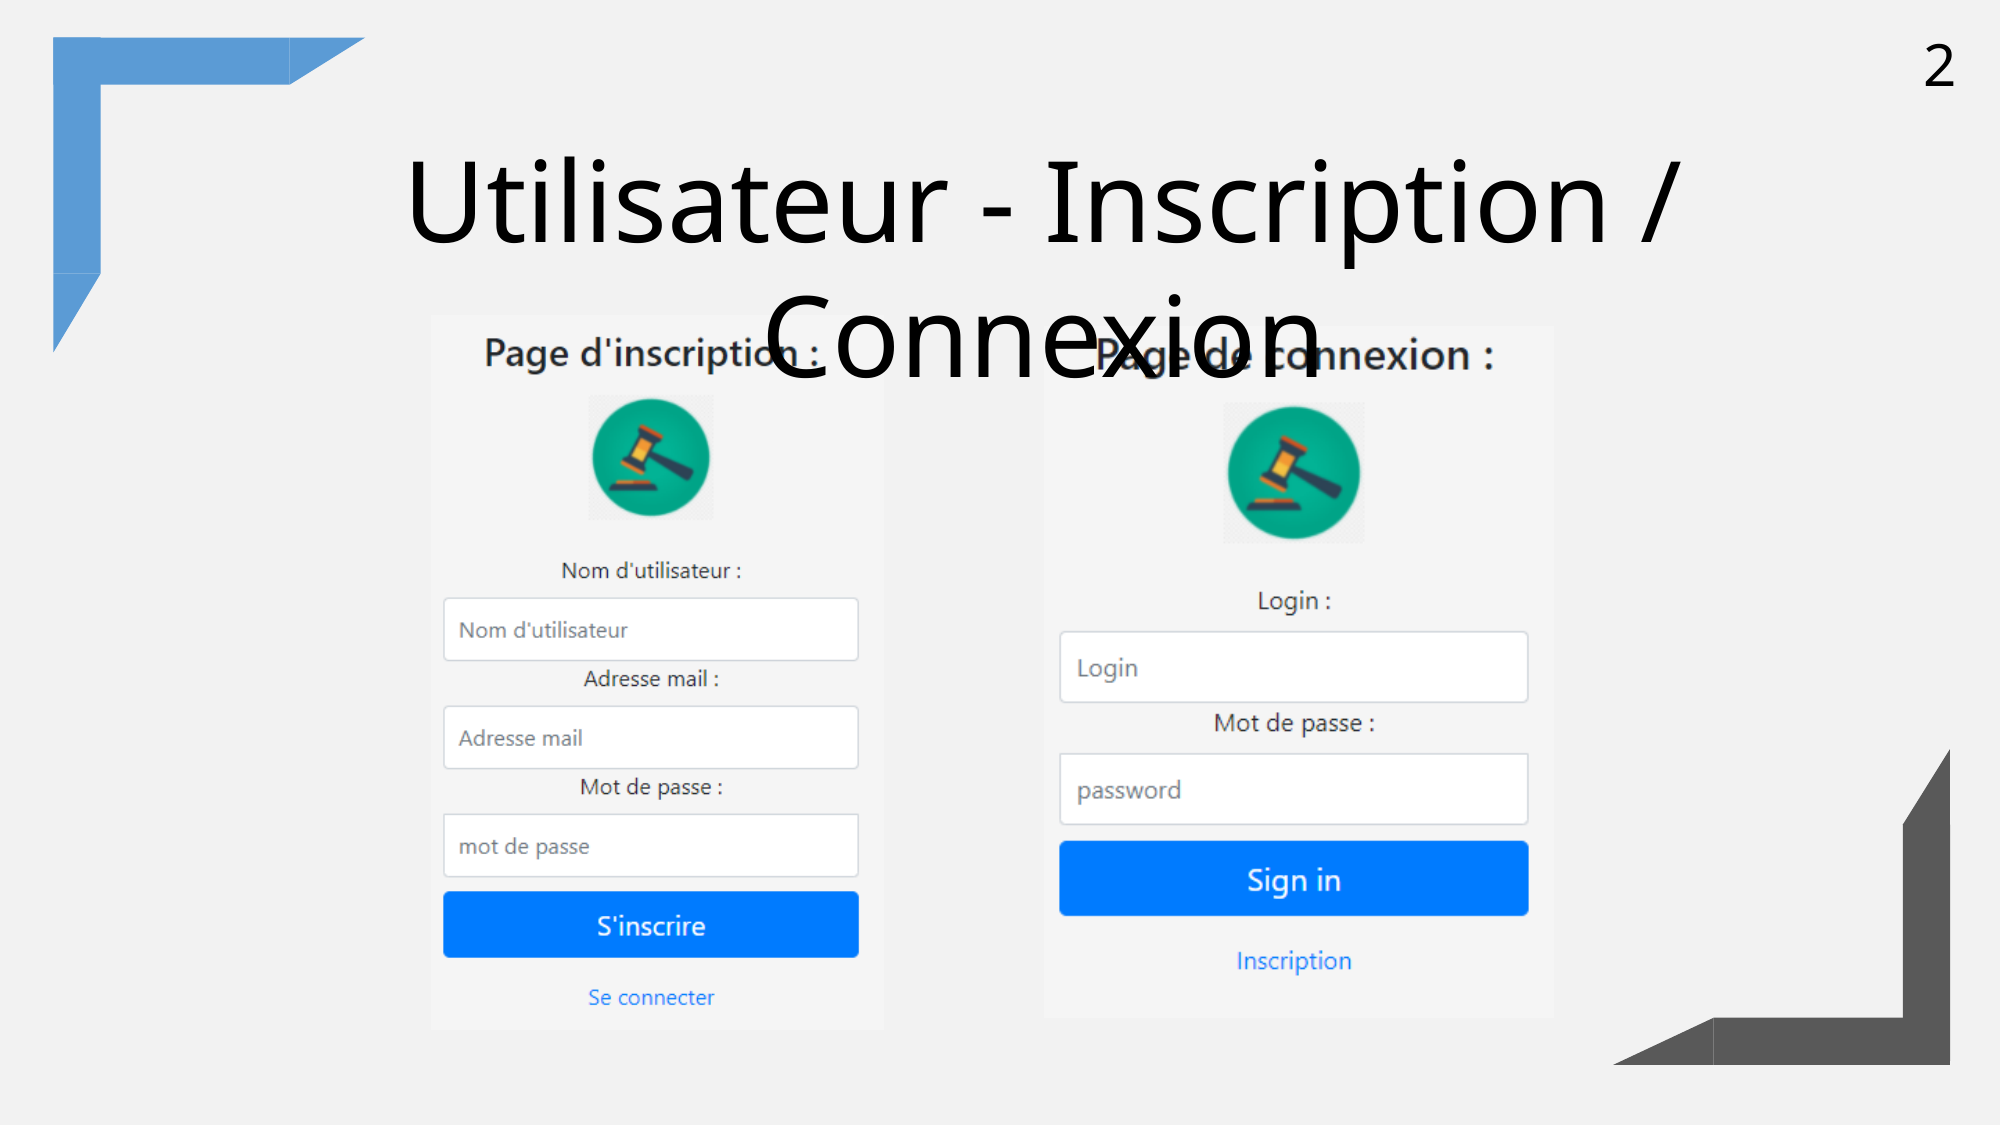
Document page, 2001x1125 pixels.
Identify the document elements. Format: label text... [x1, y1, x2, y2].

text_box [52, 272, 103, 357]
picture [1044, 326, 1554, 1018]
text_box [52, 37, 291, 86]
text_box Utilisateur - Inscription / Connexion [143, 122, 1945, 543]
text_box [52, 86, 102, 272]
text_box [1902, 824, 1951, 1017]
text_box [1713, 1017, 1951, 1066]
picture [431, 315, 884, 1030]
text_box [288, 36, 369, 86]
text_box [1612, 1016, 1715, 1066]
text_box [1900, 745, 1951, 826]
text_box 2 [1902, 21, 1978, 106]
